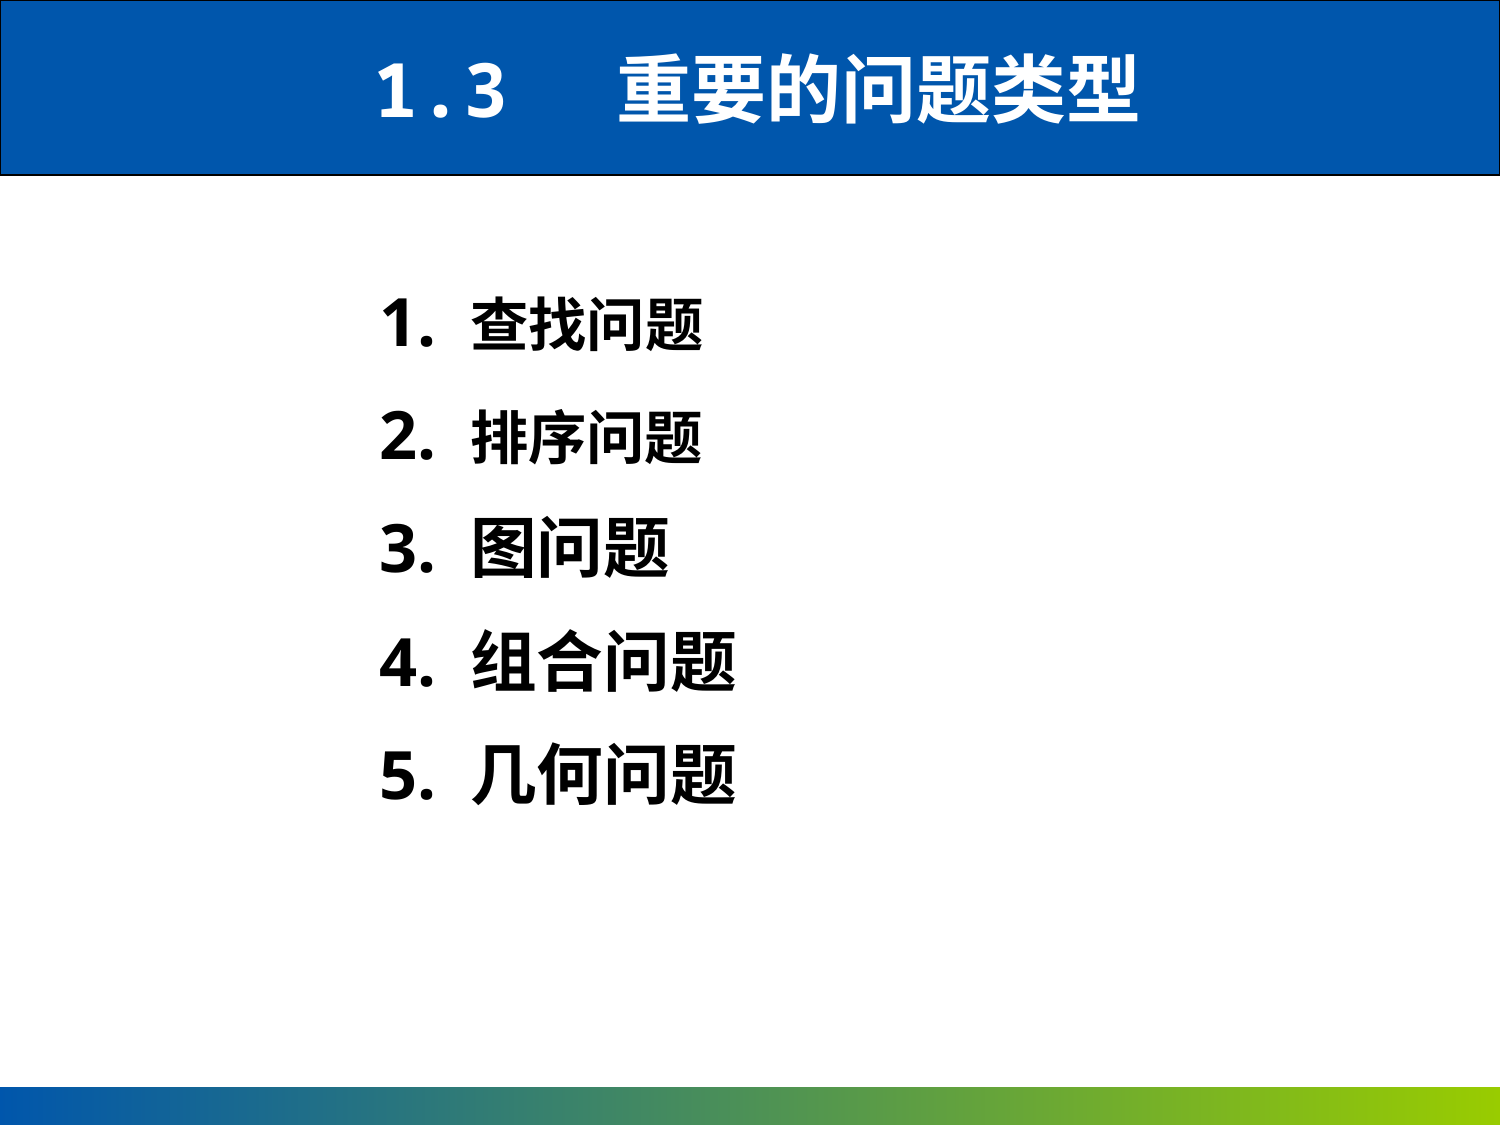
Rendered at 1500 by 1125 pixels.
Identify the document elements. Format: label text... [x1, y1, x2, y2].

text_box 1.3 重要的问题类型 [233, 34, 1299, 140]
text_box 1. 查找问题 2. 排序问题 3. 图问题 4. 组合问题 5. 几何问题 [365, 272, 840, 820]
